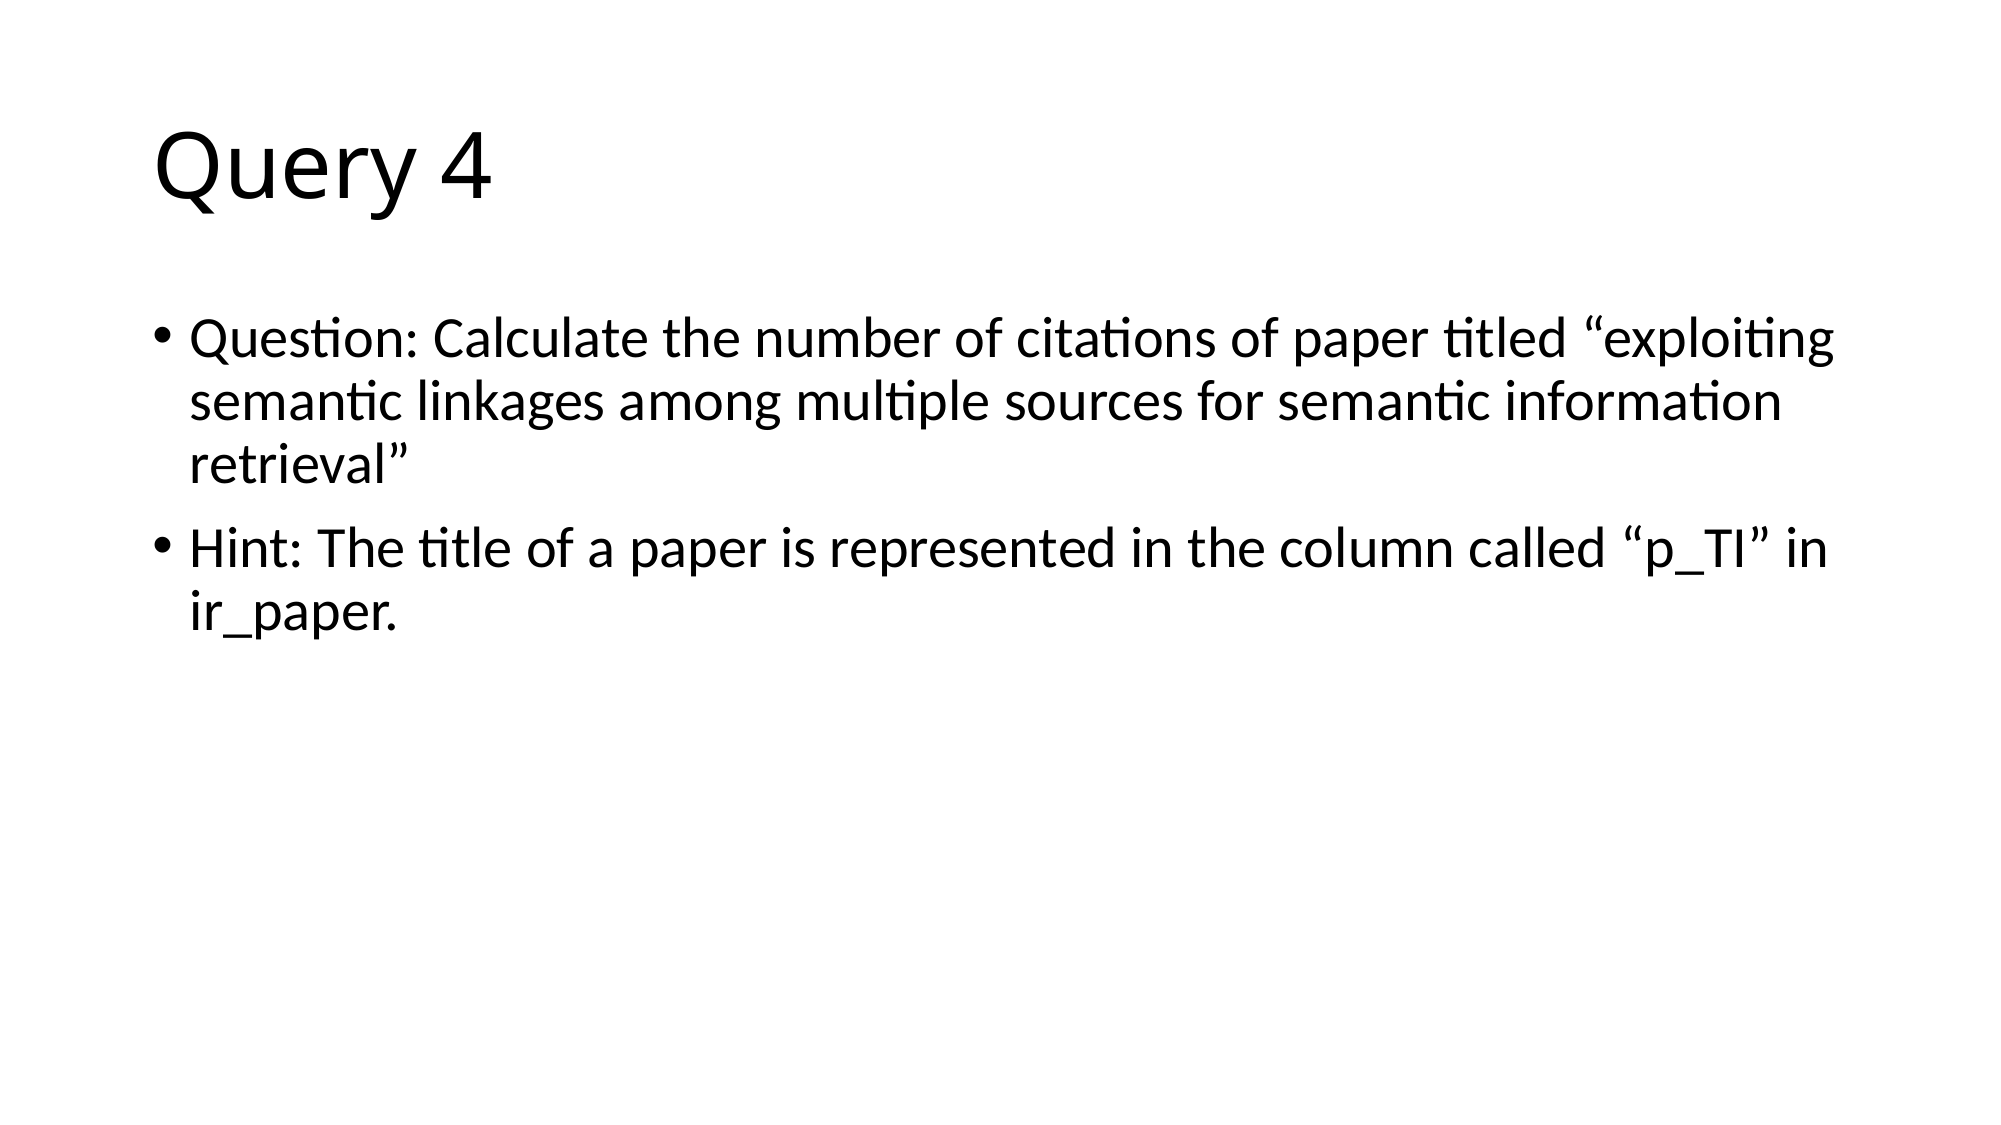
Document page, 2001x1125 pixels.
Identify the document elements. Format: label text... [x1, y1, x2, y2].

title Query 4 [137, 59, 1863, 278]
list Question: Calculate the number of citations of paper titled “exploiting semantic linkages among multiple sources for semantic information retrieval” Hint: The title of a paper is represented in the column called “p_TI” in ir_paper. [137, 299, 1863, 1014]
